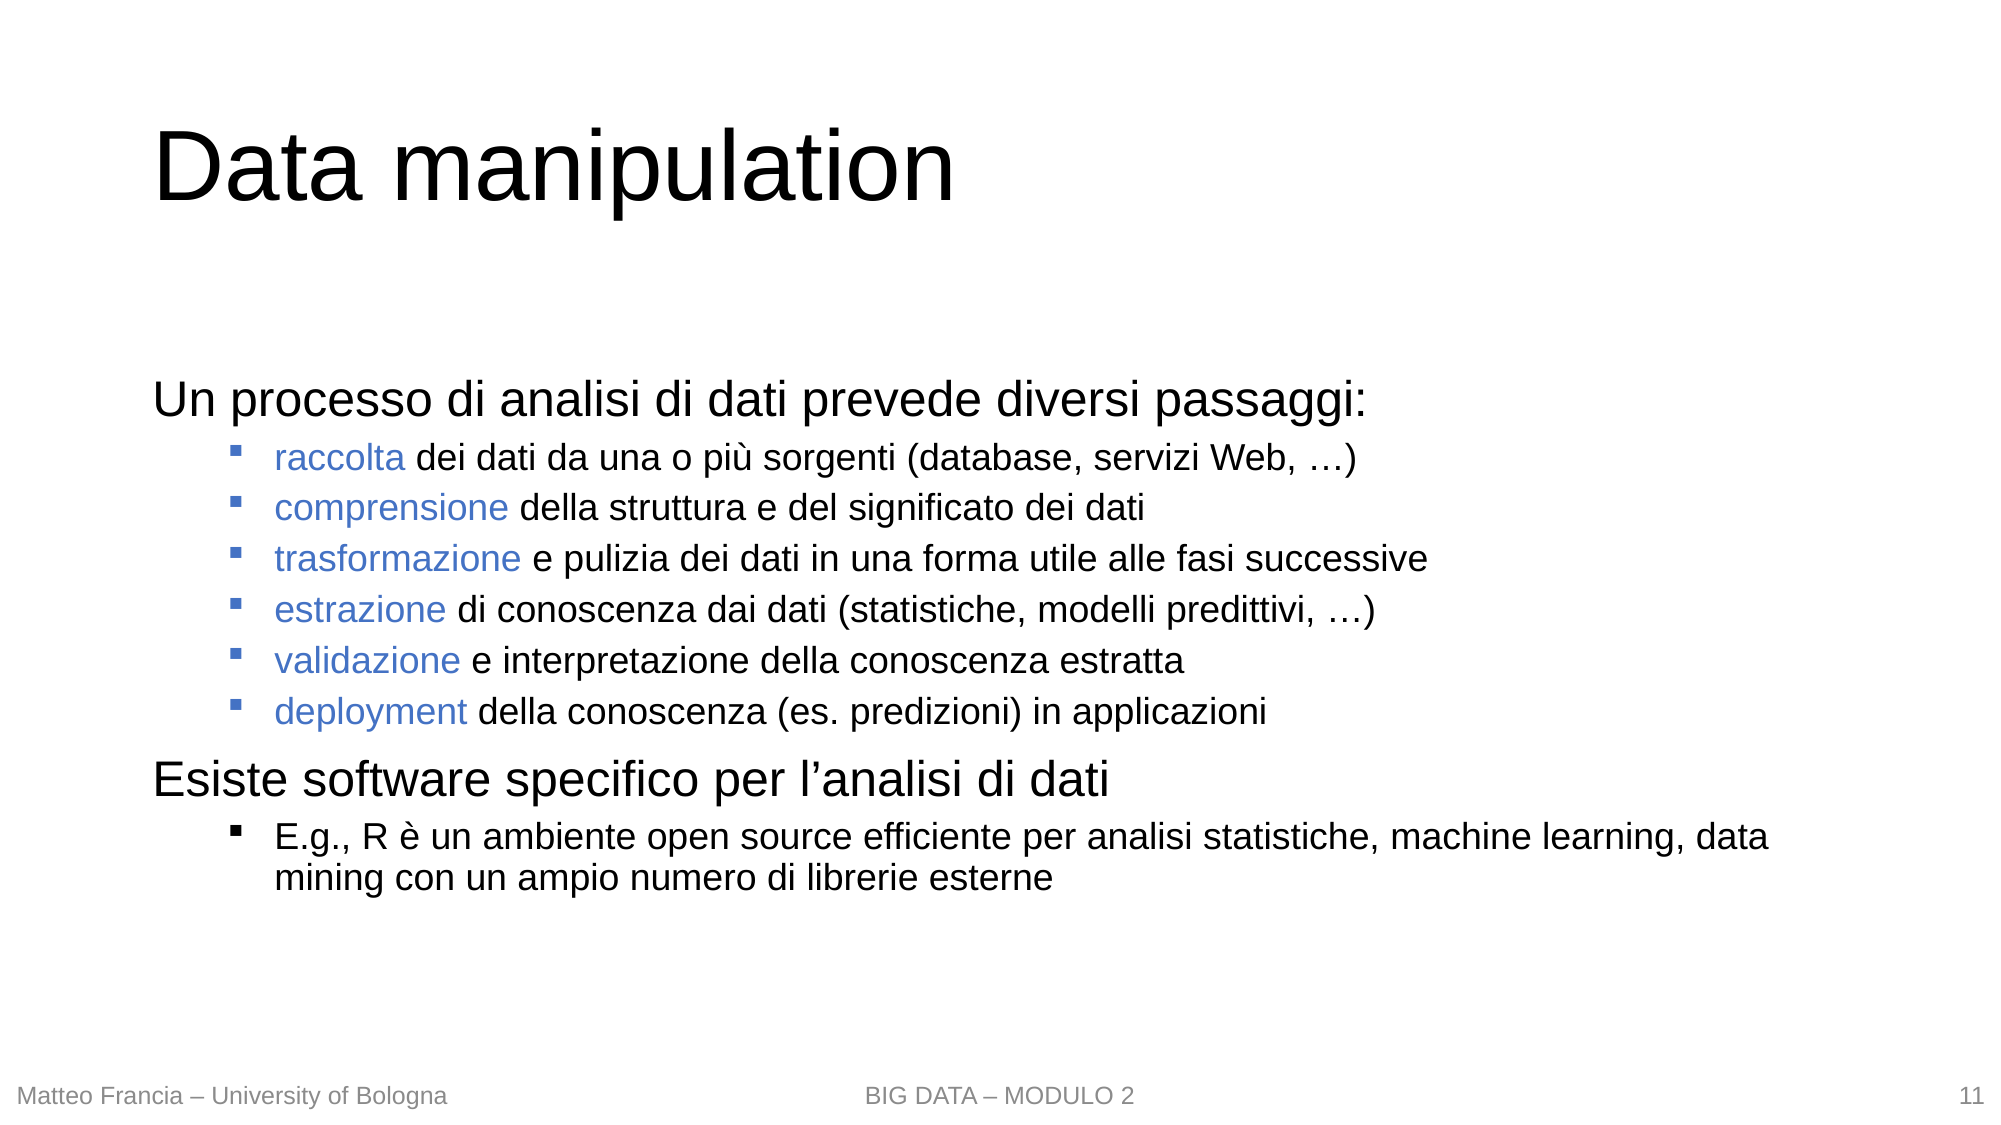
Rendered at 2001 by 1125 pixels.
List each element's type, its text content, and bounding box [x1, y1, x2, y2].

footer Matteo Francia – University of Bologna [0, 1065, 466, 1125]
slide_number 11 [1550, 1065, 2000, 1125]
list Un processo di analisi di dati prevede diversi passaggi: raccolta dei dati da una o più sorgenti (database, servizi Web, …) comprensione della struttura e del significato dei dati trasformazione e pulizia dei dati in una forma utile alle fasi successive estrazione di conoscenza dai dati (statistiche, modelli predittivi, …) validazione e interpretazione della conoscenza estratta deployment della conoscenza (es. predizioni) in applicazioni Esiste software specifico per l’analisi di dati E.g., R è un ambiente open source efficiente per analisi statistiche, machine learning, data mining con un ampio numero di librerie esterne [137, 278, 1863, 993]
title Data manipulation [137, 59, 1863, 278]
